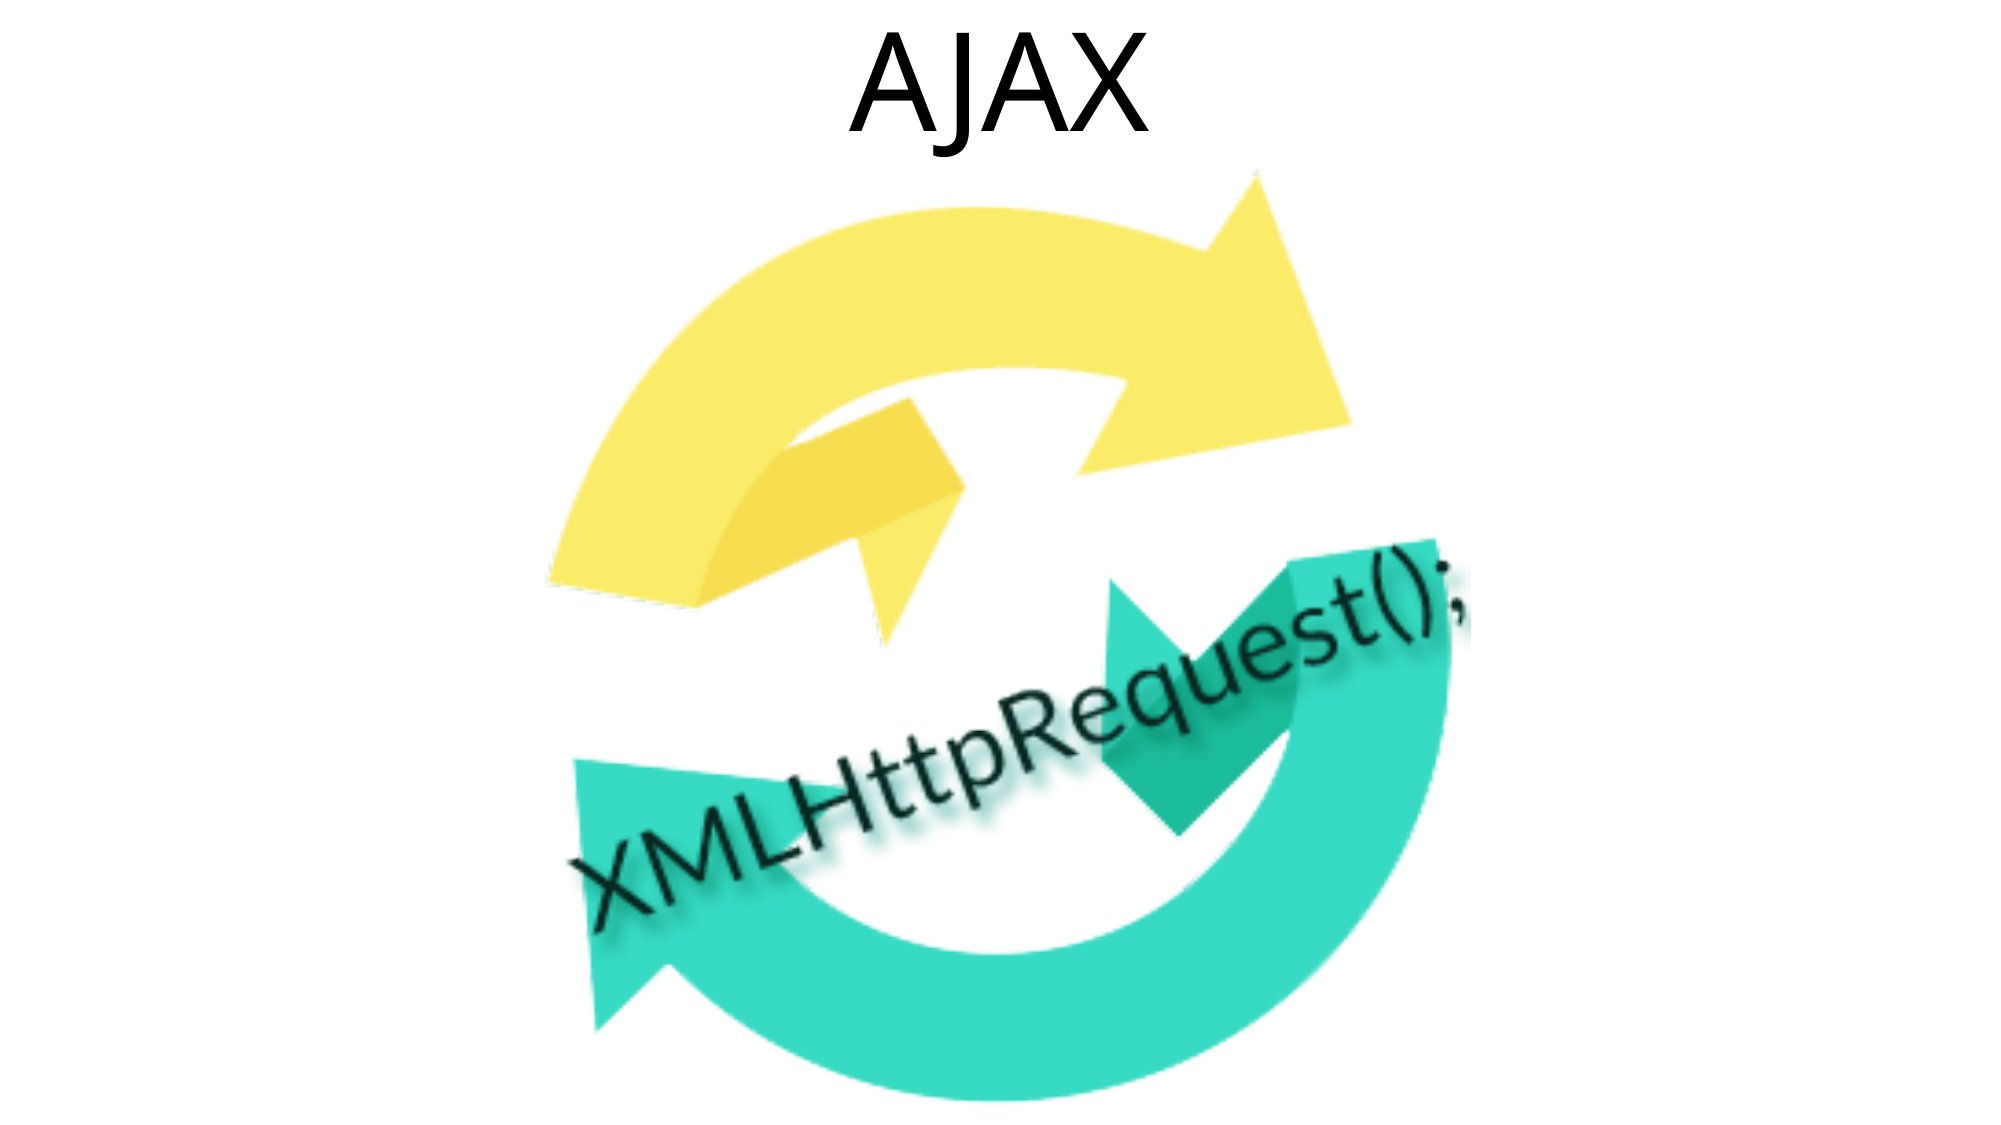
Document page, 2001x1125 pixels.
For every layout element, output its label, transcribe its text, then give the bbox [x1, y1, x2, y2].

title AJAX [249, 17, 1750, 169]
picture [529, 168, 1471, 1110]
